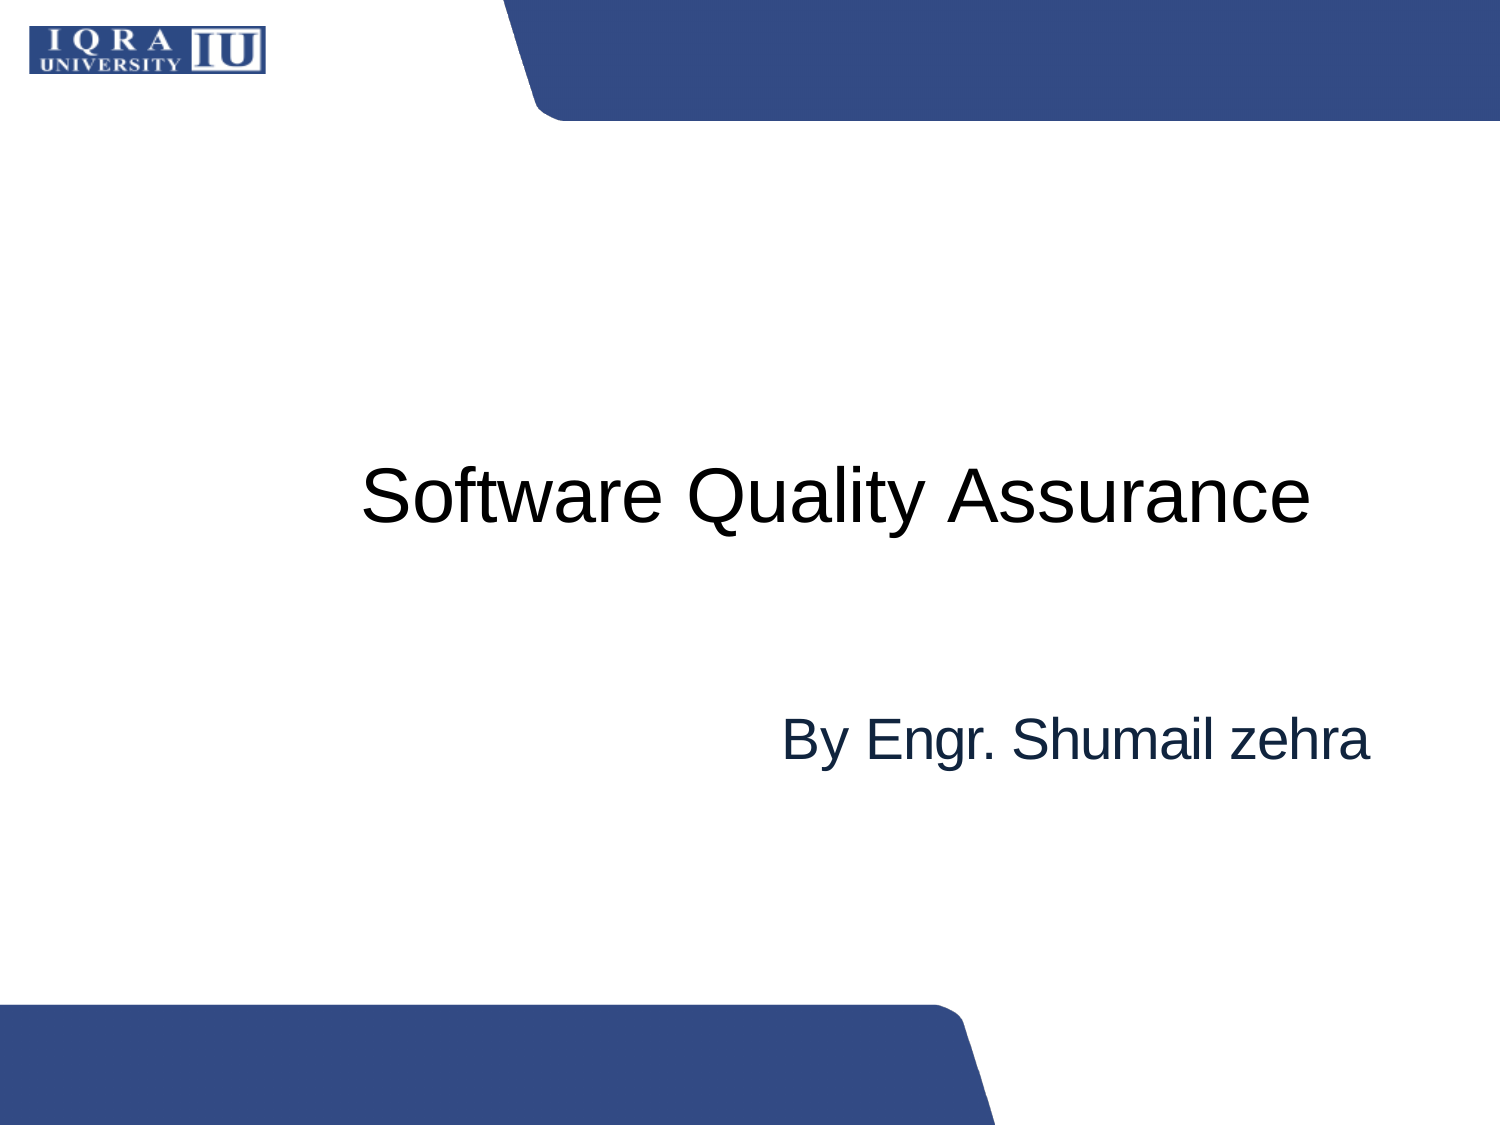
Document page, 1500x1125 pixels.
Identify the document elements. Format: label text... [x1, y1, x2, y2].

text_box By Engr. Shumail zehra [779, 699, 1413, 772]
picture [29, 26, 266, 74]
title Software Quality Assurance [200, 350, 1397, 540]
picture [0, 1005, 994, 1125]
picture [503, 0, 1500, 121]
